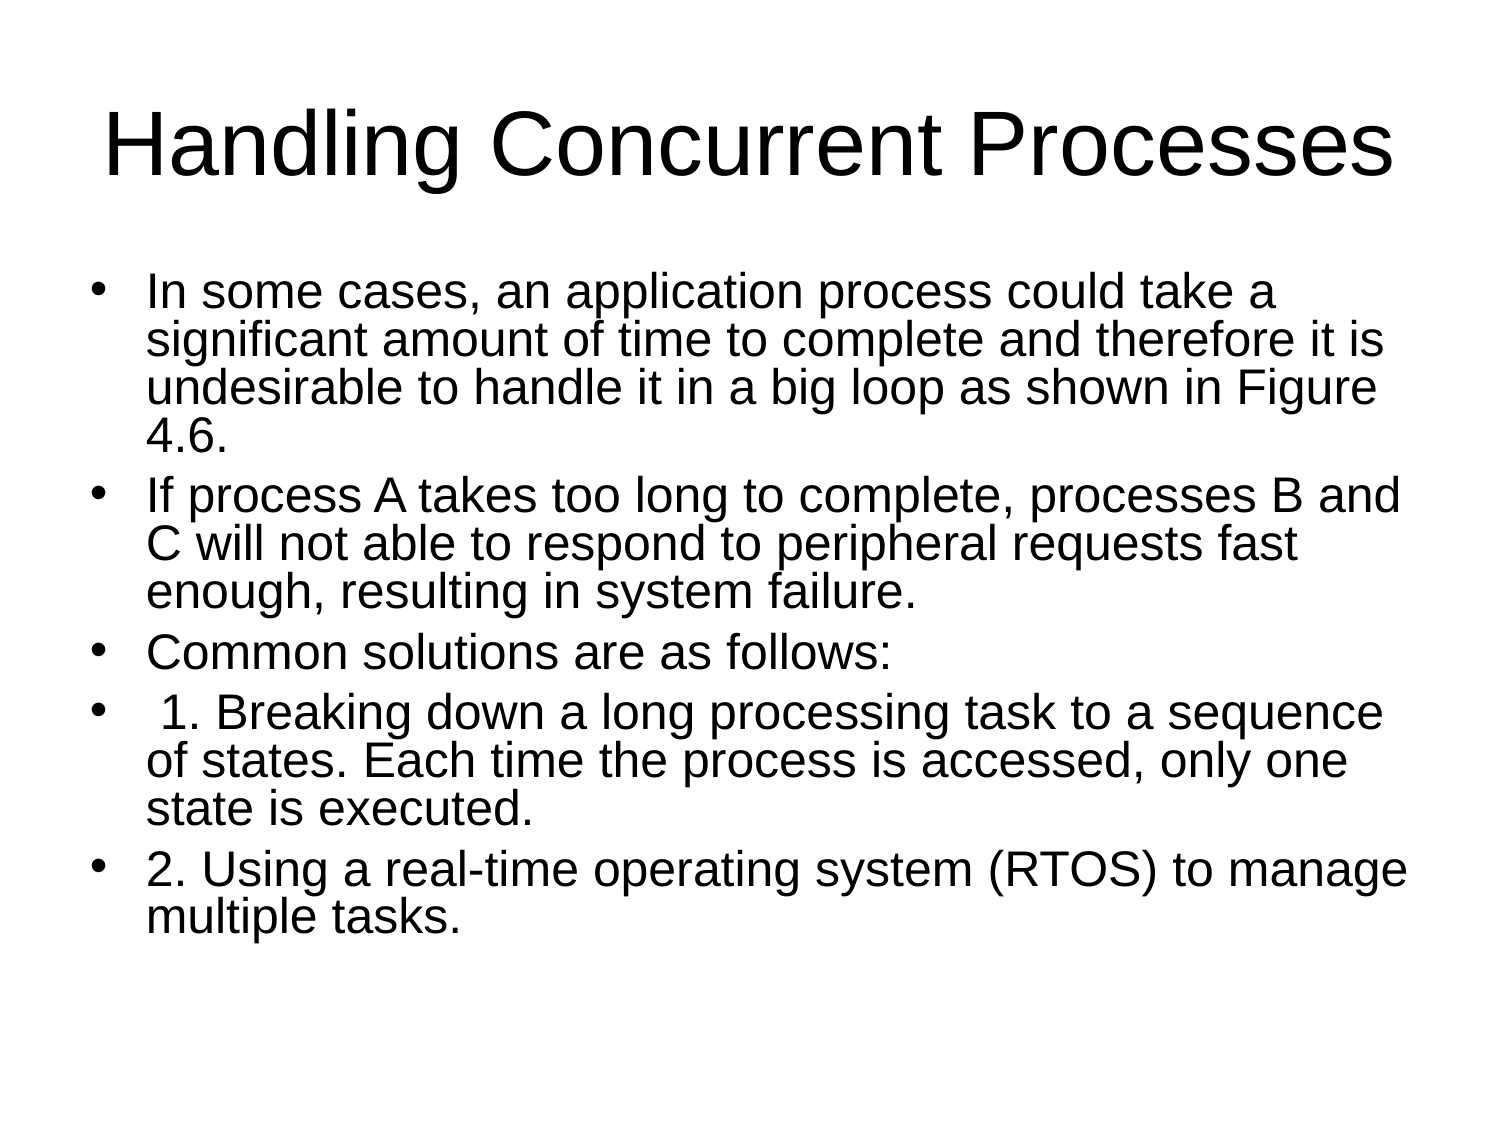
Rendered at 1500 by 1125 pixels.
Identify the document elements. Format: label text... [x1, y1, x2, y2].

title Handling Concurrent Processes [75, 45, 1425, 233]
list In some cases, an application process could take a signiﬁcant amount of time to complete and therefore it is undesirable to handle it in a big loop as shown in Figure 4.6. If process A takes too long to complete, processes B and C will not able to respond to peripheral requests fast enough, resulting in system failure. Common solutions are as follows: 1. Breaking down a long processing task to a sequence of states. Each time the process is accessed, only one state is executed. 2. Using a real-time operating system (RTOS) to manage multiple tasks. [75, 262, 1425, 1005]
